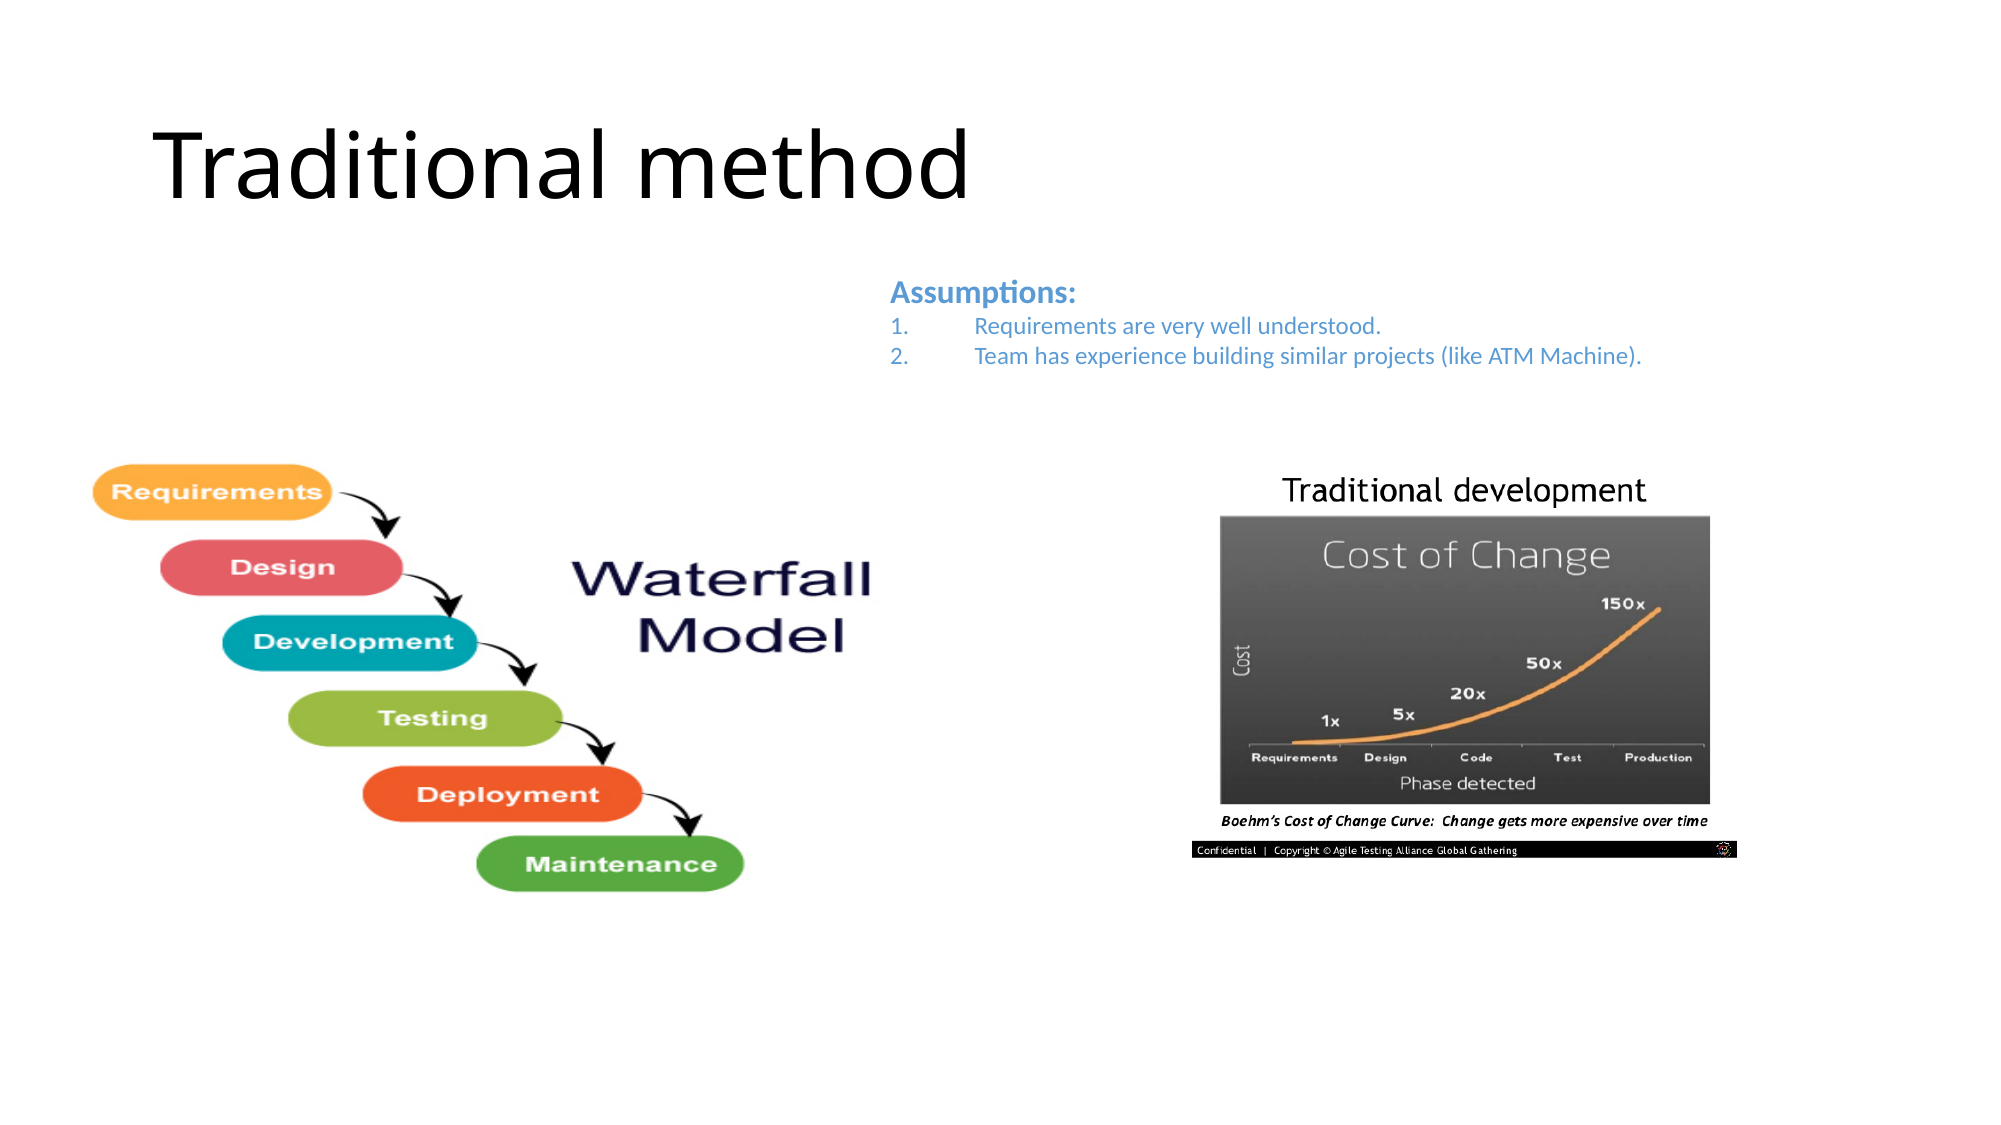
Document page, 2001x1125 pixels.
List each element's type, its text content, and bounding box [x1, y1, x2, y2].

title Traditional method [137, 59, 1863, 278]
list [72, 449, 960, 906]
text_box Assumptions: Requirements are very well understood. Team has experience building similar projects (like ATM Machine). [875, 262, 1759, 377]
picture [1192, 449, 1737, 858]
